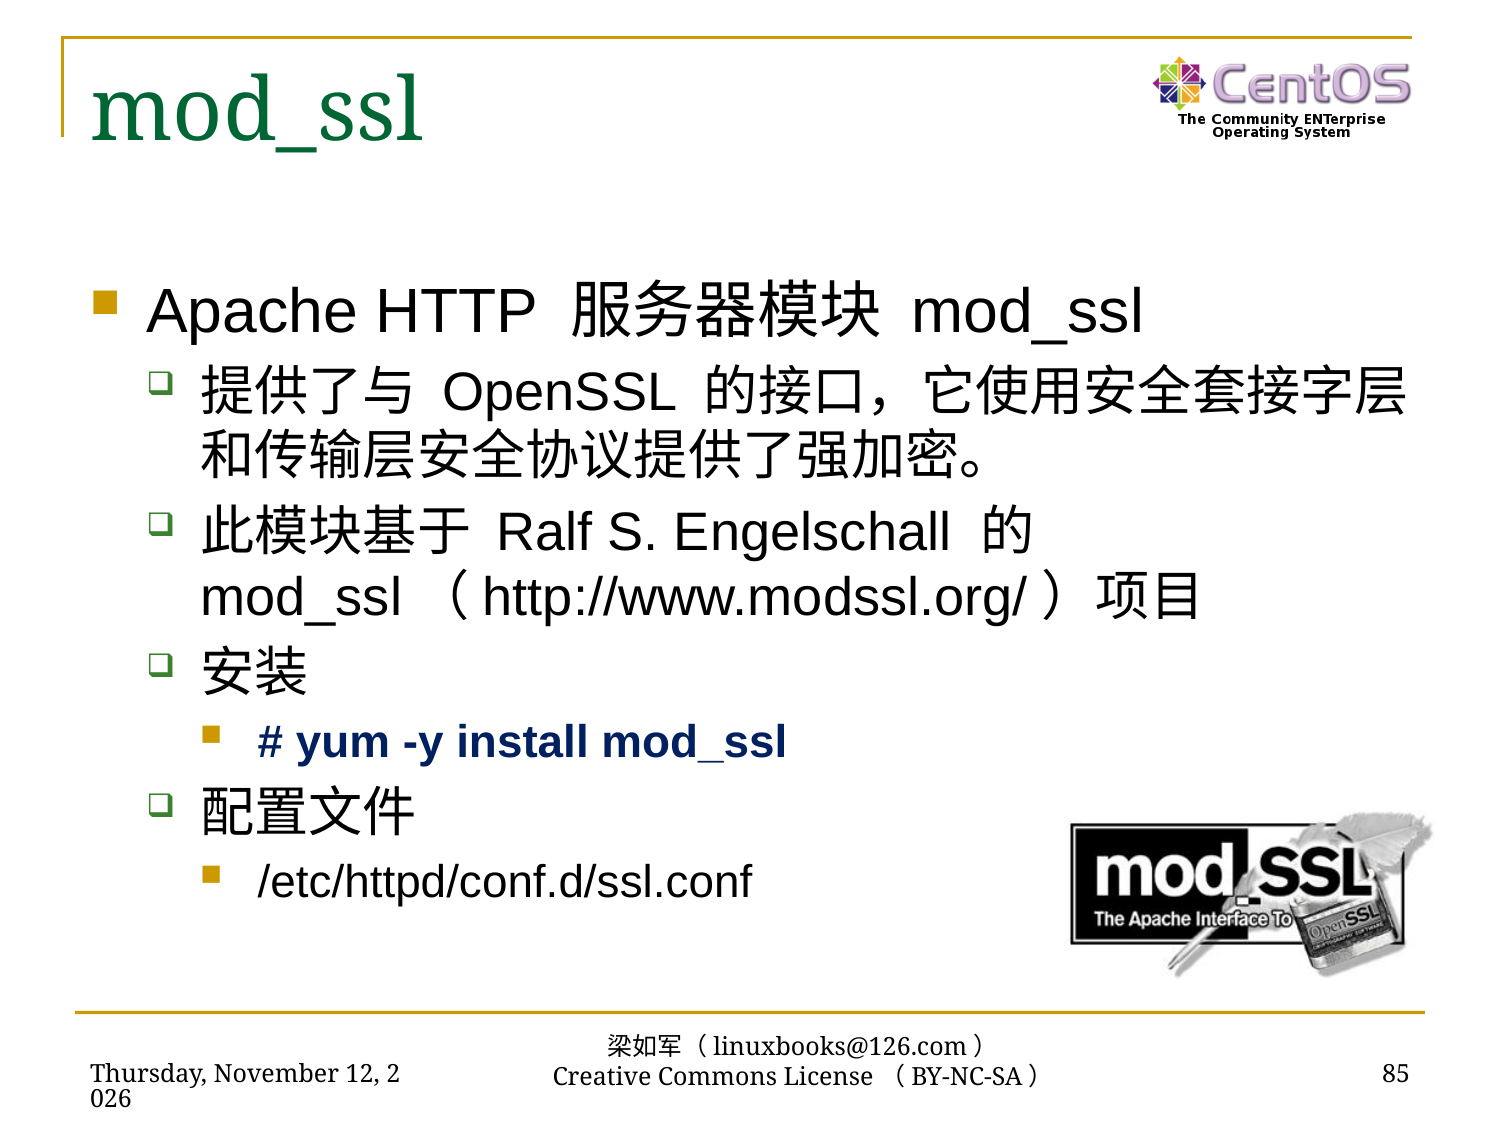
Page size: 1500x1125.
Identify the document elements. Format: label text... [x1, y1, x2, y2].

picture [1045, 810, 1436, 979]
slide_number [74, 1023, 426, 1100]
slide_number 85 [1074, 1023, 1426, 1100]
list Apache HTTP 服务器模块 mod_ssl 提供了与 OpenSSL 的接口，它使用安全套接字层和传输层安全协议提供了强加密。 此模块基于 Ralf S. Engelschall 的 mod_ssl（http://www.modssl.org/）项目 安装 # yum -y install mod_ssl 配置文件 /etc/httpd/conf.d/ssl.conf [74, 262, 1426, 1006]
footer 梁如军（linuxbooks@126.com） Creative Commons License（BY-NC-SA） [359, 1022, 1247, 1099]
title mod_ssl [74, 45, 1426, 233]
